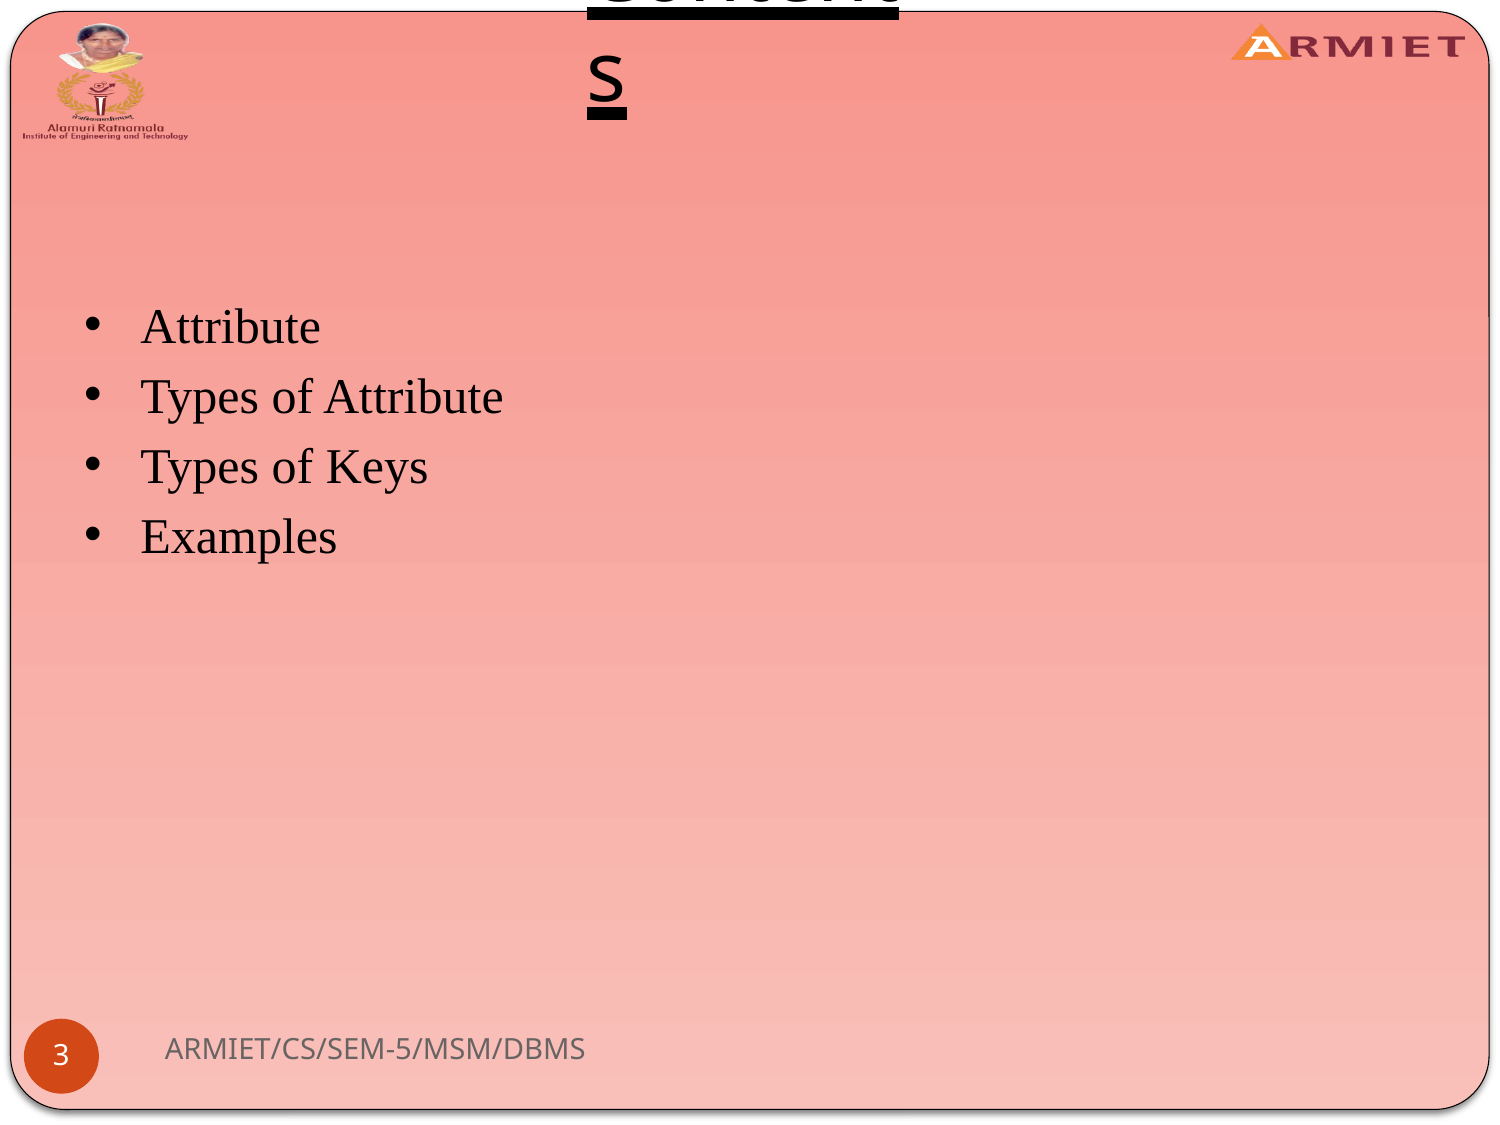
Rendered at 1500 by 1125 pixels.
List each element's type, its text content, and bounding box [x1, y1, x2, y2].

text_box Attribute Types of Attribute Types of Keys Examples [82, 281, 745, 564]
footer ARMIET/CS/SEM-5/MSM/DBMS [150, 1012, 800, 1088]
picture [23, 23, 188, 141]
picture [1230, 23, 1466, 61]
title Contents [584, 0, 916, 118]
slide_number 3 [23, 1018, 99, 1094]
